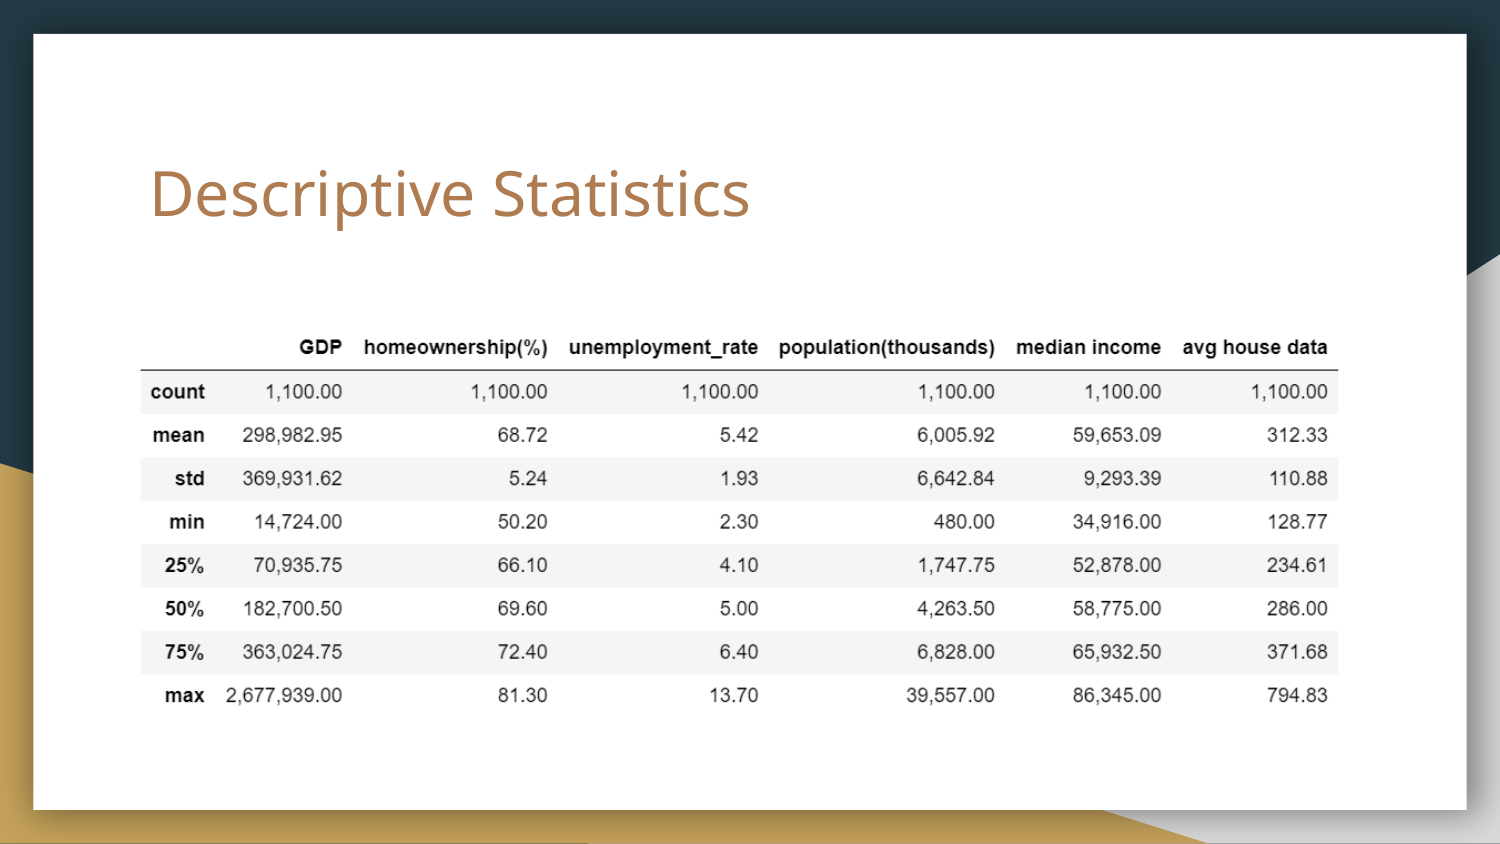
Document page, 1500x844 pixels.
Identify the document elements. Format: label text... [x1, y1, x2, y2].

picture [134, 314, 1366, 740]
title Descriptive Statistics [134, 138, 1366, 296]
